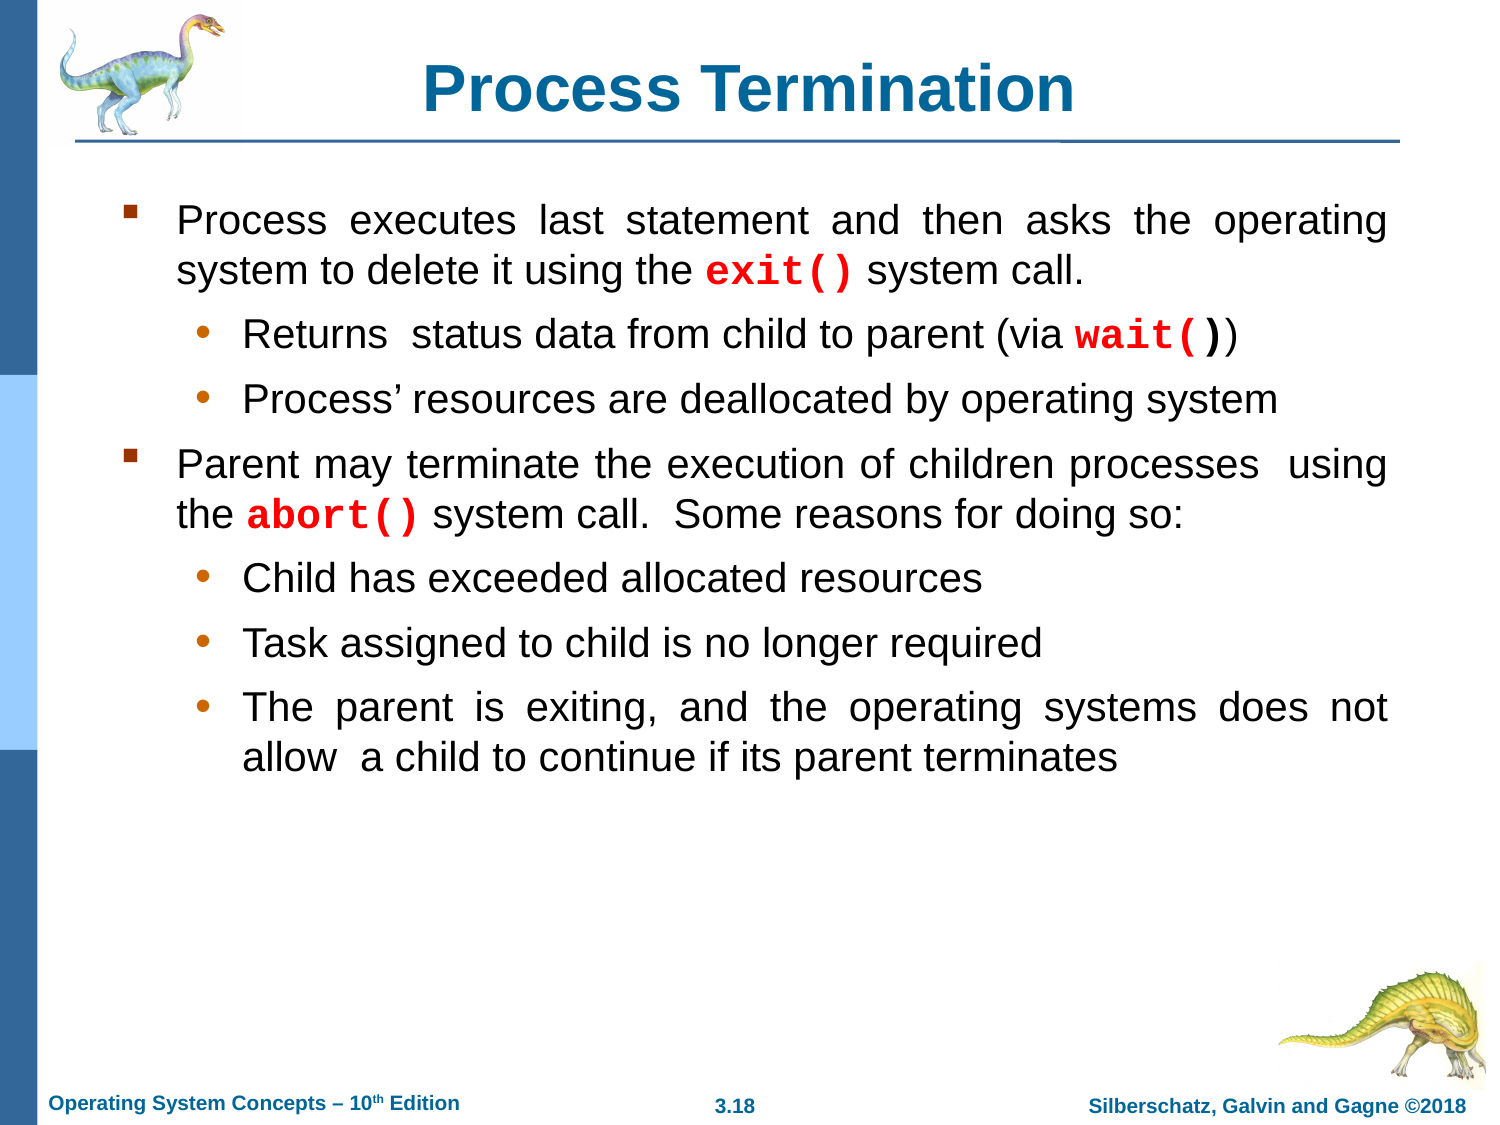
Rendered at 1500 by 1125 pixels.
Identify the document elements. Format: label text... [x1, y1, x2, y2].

title Process Termination [75, 37, 1425, 132]
picture [46, 0, 243, 149]
picture [1275, 959, 1486, 1090]
list Process executes last statement and then asks the operating system to delete it using the exit() system call. Returns status data from child to parent (via wait()) Process’ resources are deallocated by operating system Parent may terminate the execution of children processes using the abort() system call. Some reasons for doing so: Child has exceeded allocated resources Task assigned to child is no longer required The parent is exiting, and the operating systems does not allow a child to continue if its parent terminates [105, 185, 1404, 997]
